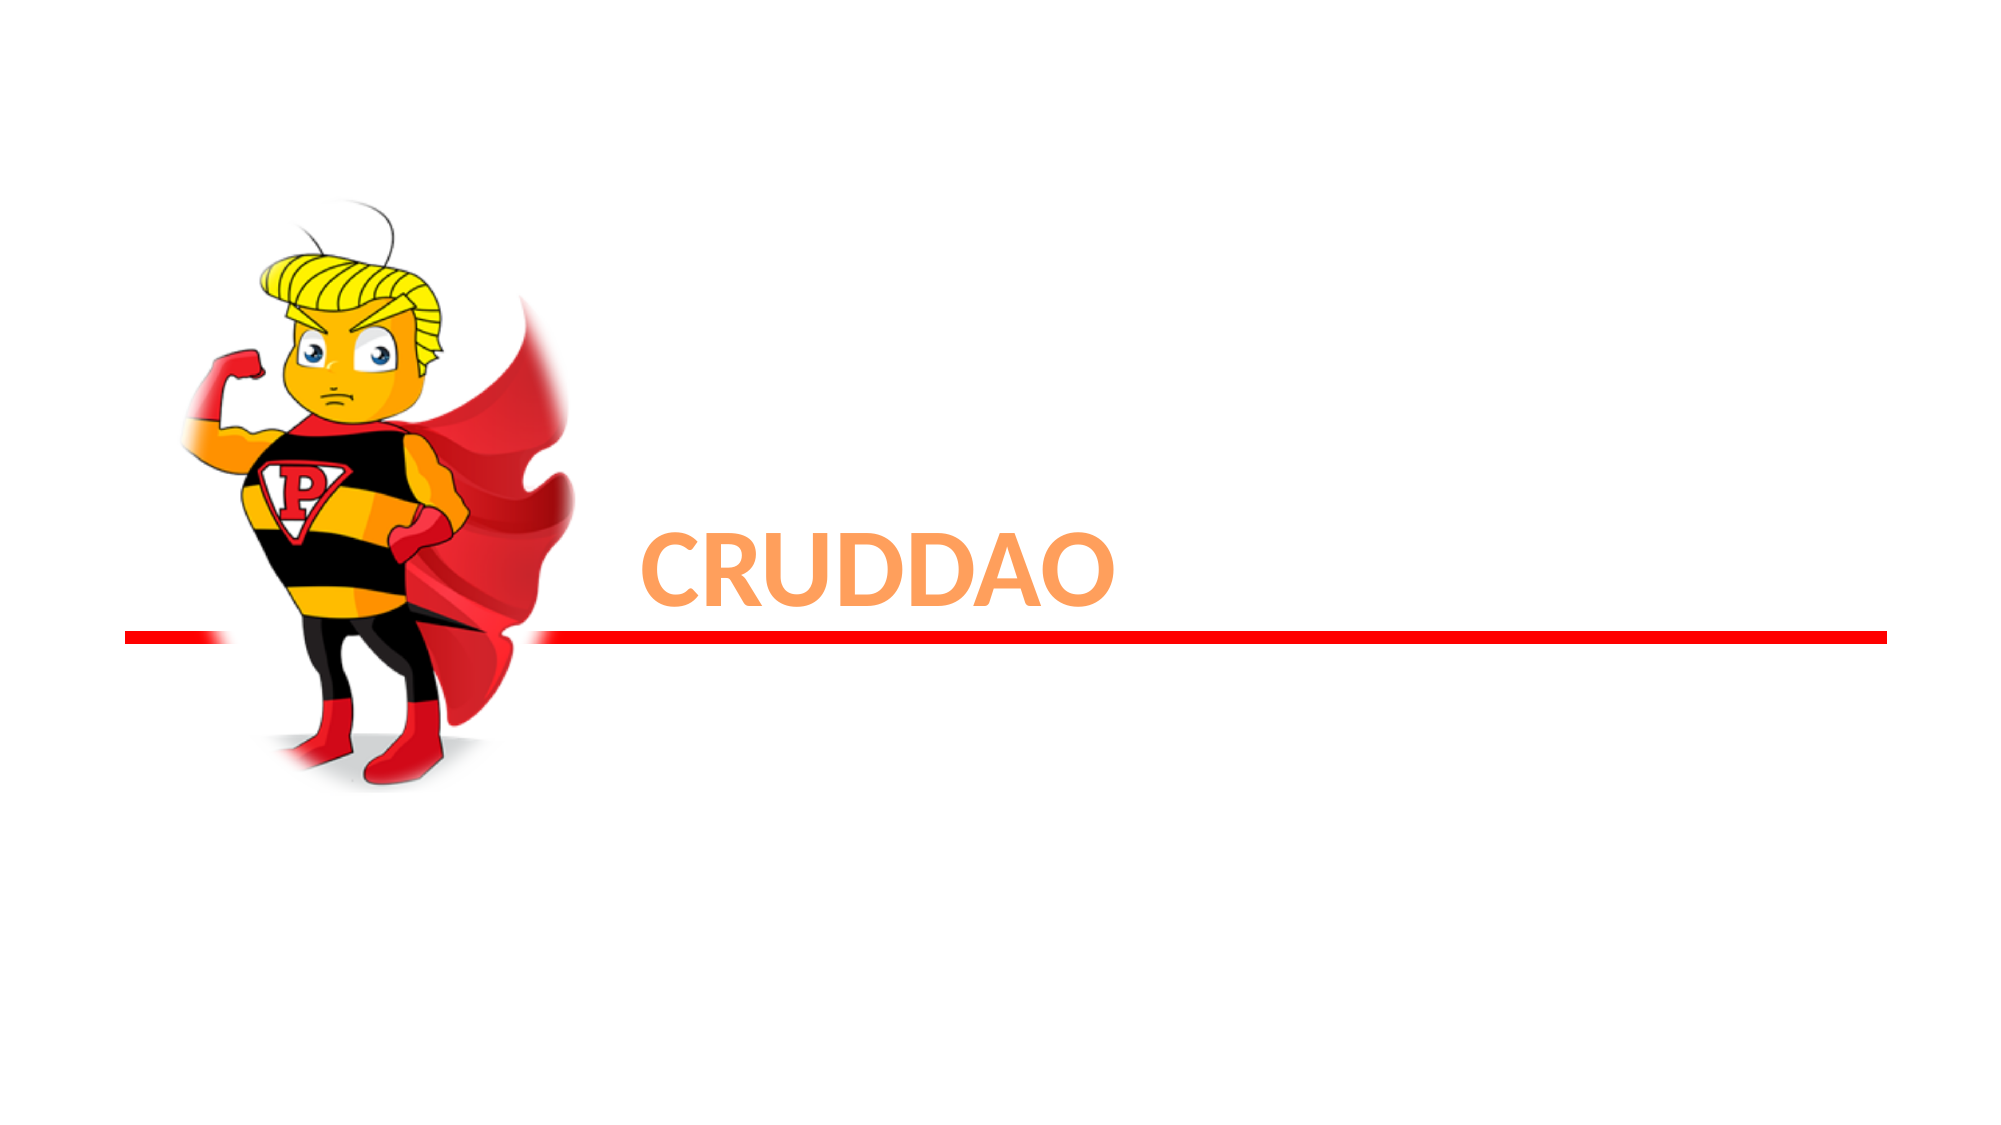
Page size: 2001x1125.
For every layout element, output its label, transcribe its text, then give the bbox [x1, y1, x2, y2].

text_box CrudDAO [625, 486, 1132, 631]
picture [169, 187, 588, 809]
